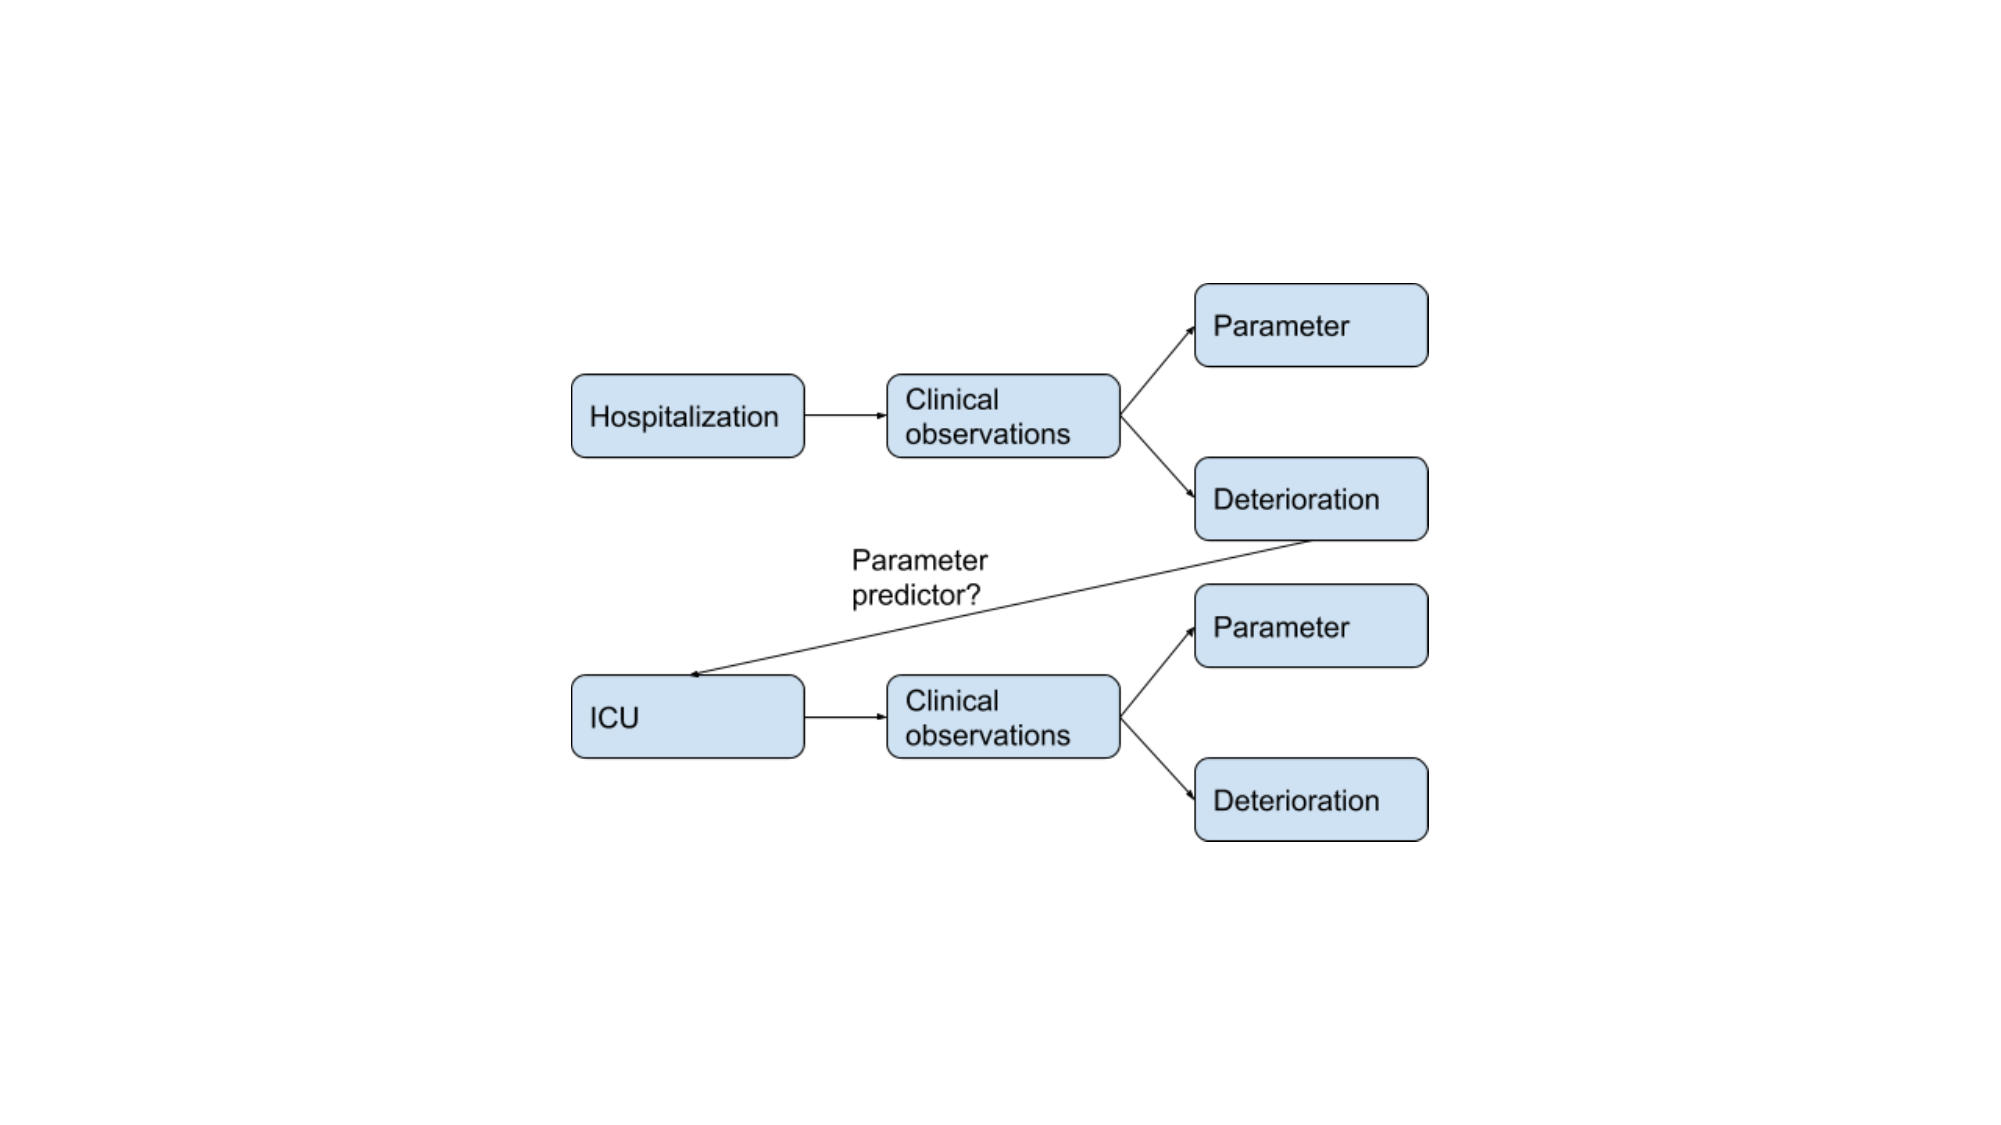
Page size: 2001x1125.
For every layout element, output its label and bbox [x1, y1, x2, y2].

picture [571, 283, 1429, 842]
